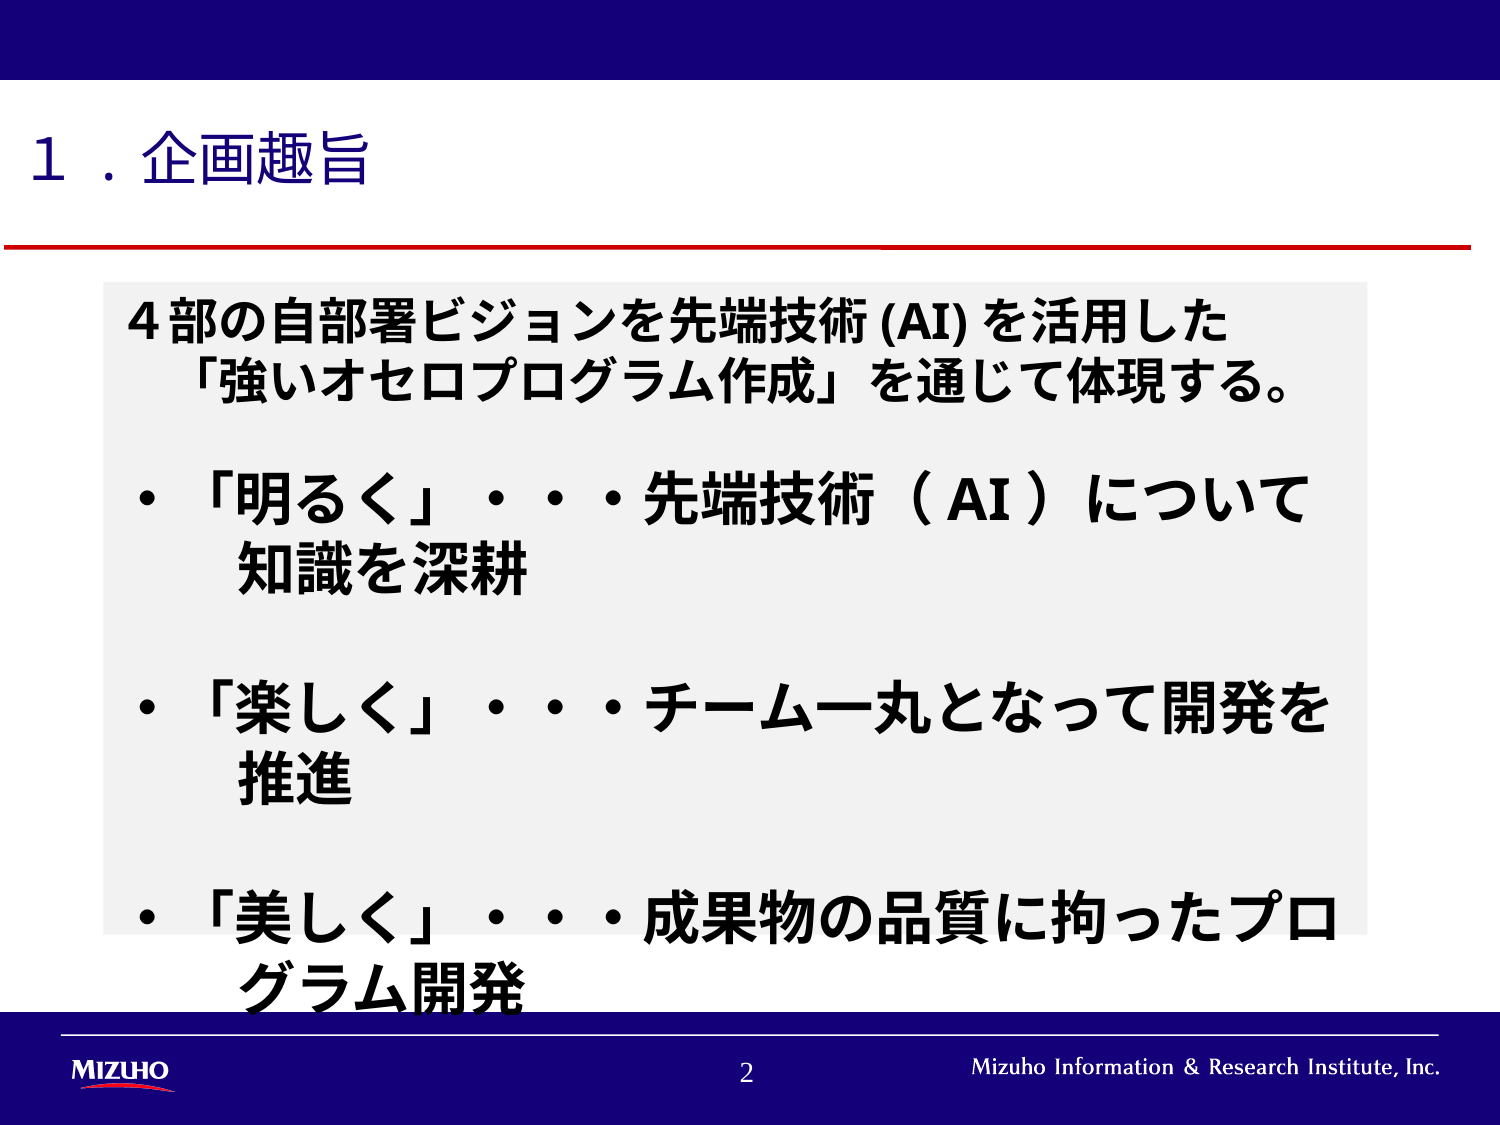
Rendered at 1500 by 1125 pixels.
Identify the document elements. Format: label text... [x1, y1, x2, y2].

text_box ４部の自部署ビジョンを先端技術(AI)を活用した 「強いオセロプログラム作成」を通じて体現する。 ・「明るく」・・・先端技術（AI）について知識を深耕 ・「楽しく」・・・チーム一丸となって開発を推進 ・「美しく」・・・成果物の品質に拘ったプログラム開発 [103, 281, 1368, 935]
picture [72, 1060, 175, 1092]
text_box １.企画趣旨 [4, 88, 1467, 226]
text_box [0, 80, 1500, 1012]
